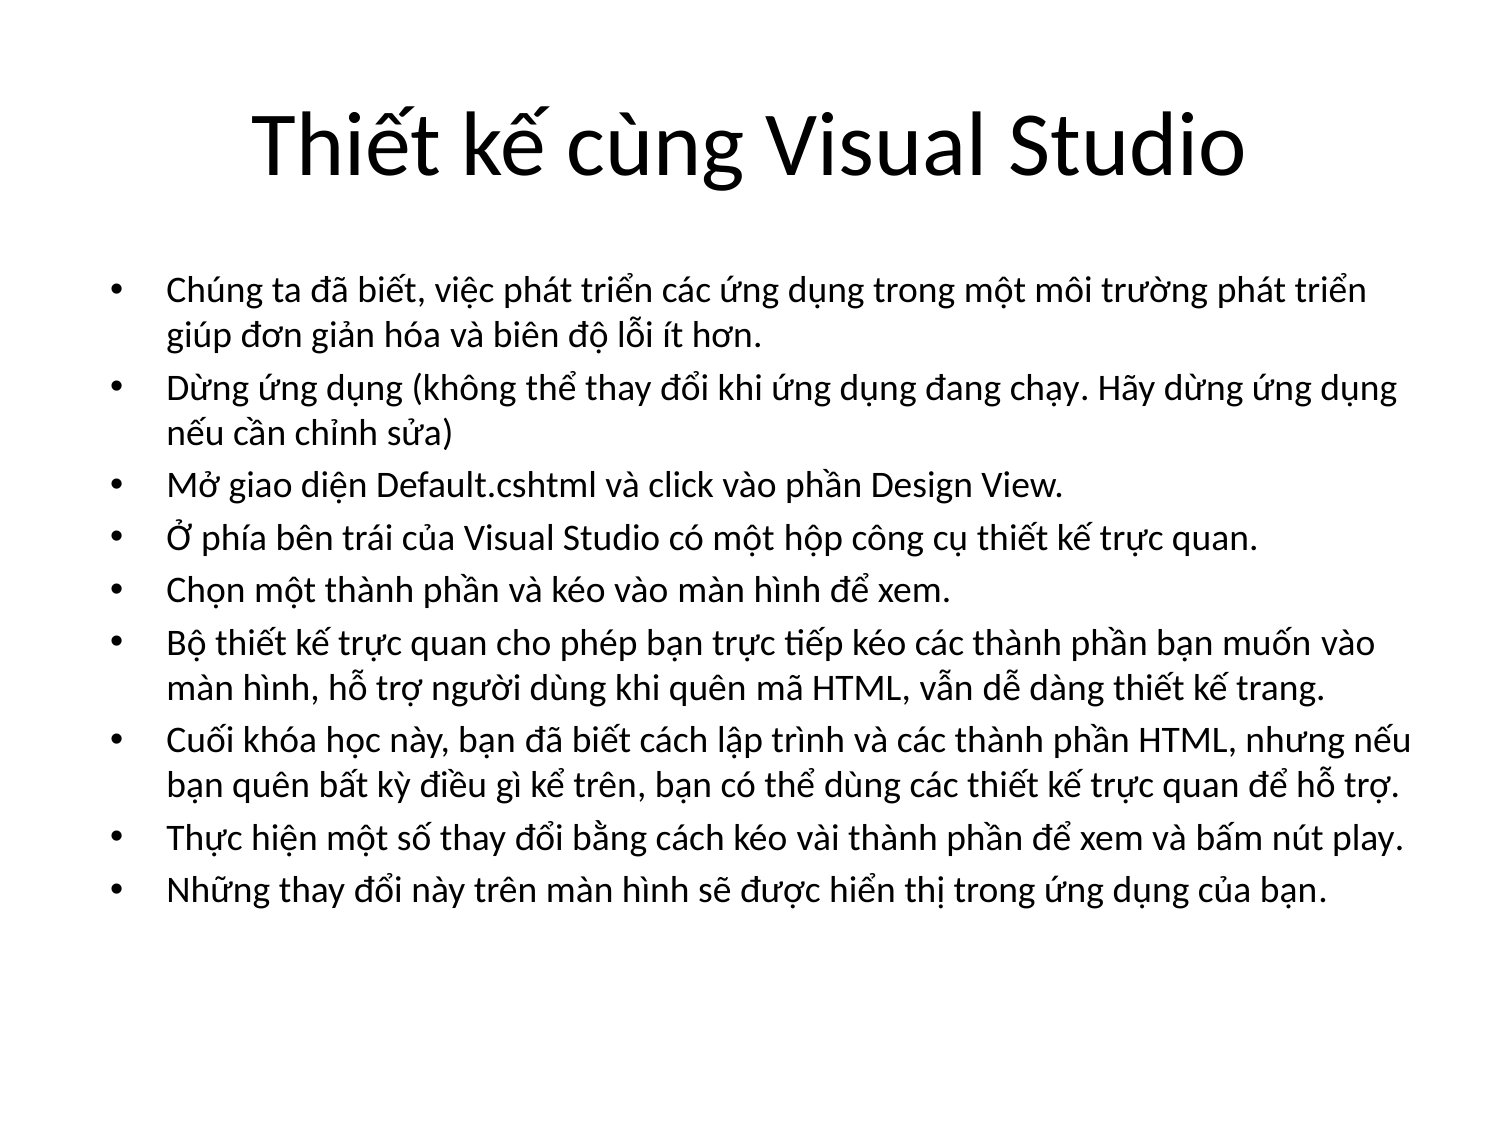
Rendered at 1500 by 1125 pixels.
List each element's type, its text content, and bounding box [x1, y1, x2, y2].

list Chúng ta đã biết, việc phát triển các ứng dụng trong một môi trường phát triển giúp đơn giản hóa và biên độ lỗi ít hơn. Dừng ứng dụng (không thể thay đổi khi ứng dụng đang chạy. Hãy dừng ứng dụng nếu cần chỉnh sửa) Mở giao diện Default.cshtml và click vào phần Design View. Ở phía bên trái của Visual Studio có một hộp công cụ thiết kế trực quan. Chọn một thành phần và kéo vào màn hình để xem. Bộ thiết kế trực quan cho phép bạn trực tiếp kéo các thành phần bạn muốn vào màn hình, hỗ trợ người dùng khi quên mã HTML, vẫn dễ dàng thiết kế trang. Cuối khóa học này, bạn đã biết cách lập trình và các thành phần HTML, nhưng nếu bạn quên bất kỳ điều gì kể trên, bạn có thể dùng các thiết kế trực quan để hỗ trợ. Thực hiện một số thay đổi bằng cách kéo vài thành phần để xem và bấm nút play. Những thay đổi này trên màn hình sẽ được hiển thị trong ứng dụng của bạn. [95, 258, 1446, 1001]
title Thiết kế cùng Visual Studio [75, 45, 1425, 233]
